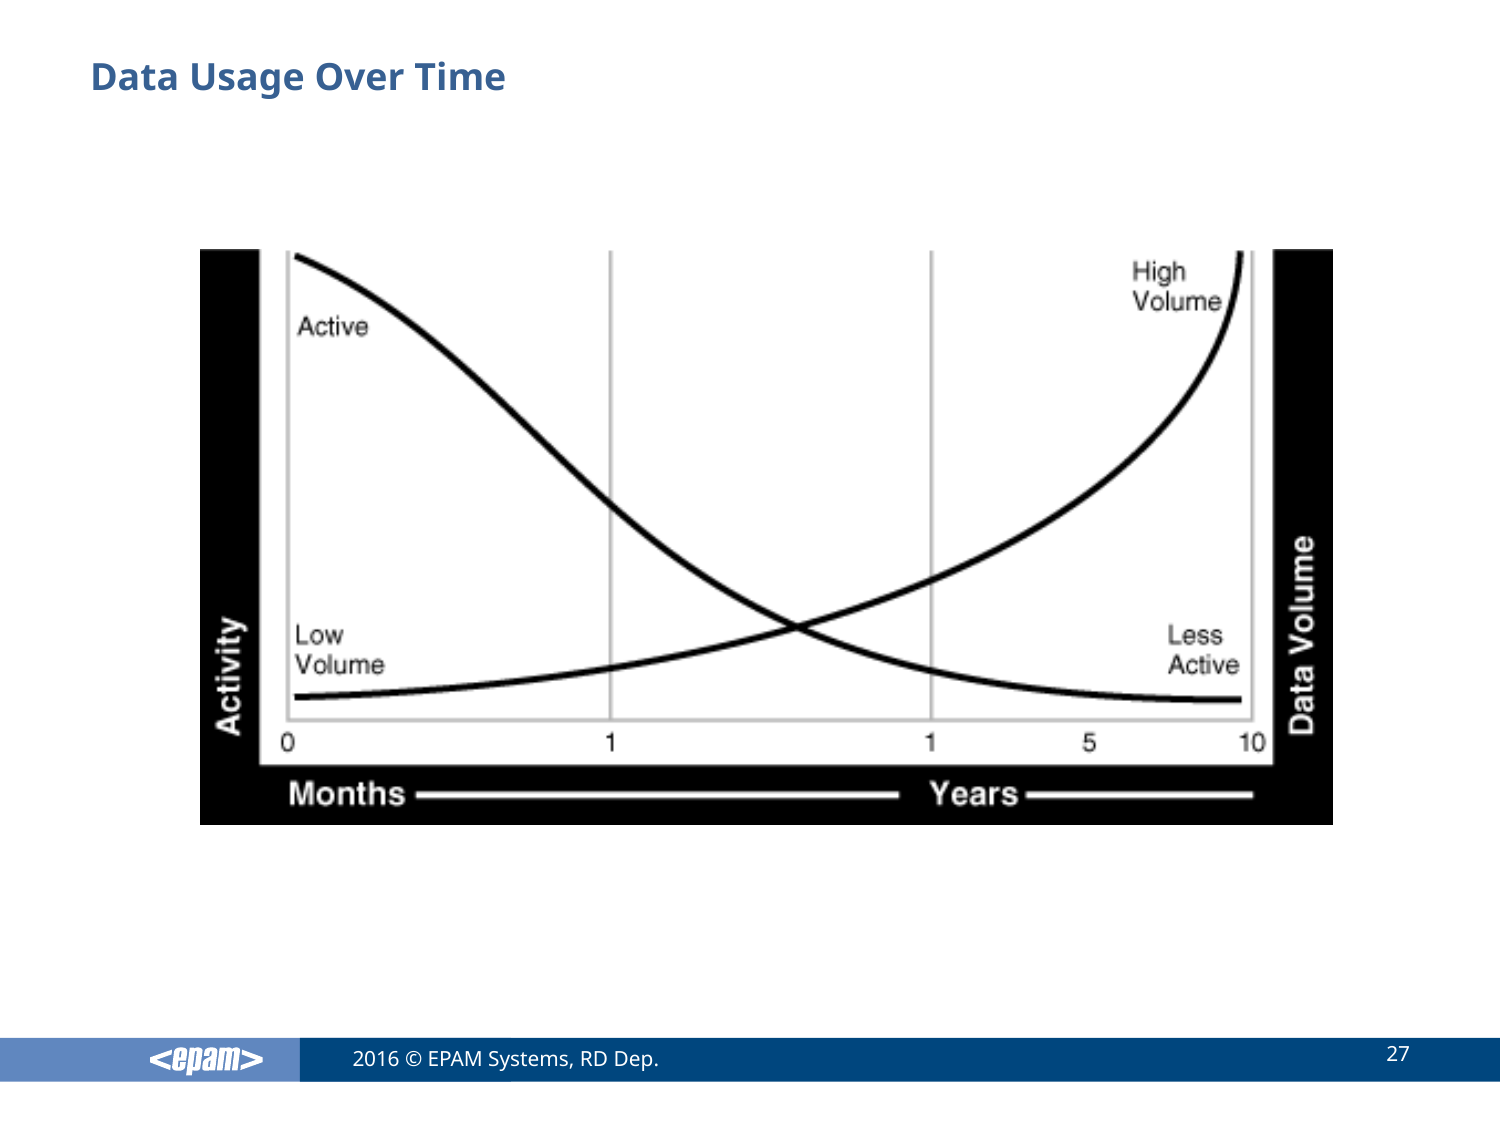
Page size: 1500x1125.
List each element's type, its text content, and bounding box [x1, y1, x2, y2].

slide_number 27 [1262, 1025, 1425, 1085]
footer 2016 © EPAM Systems, RD Dep. [337, 1028, 738, 1088]
title Data Usage Over Time [75, 45, 1425, 163]
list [199, 249, 1333, 826]
